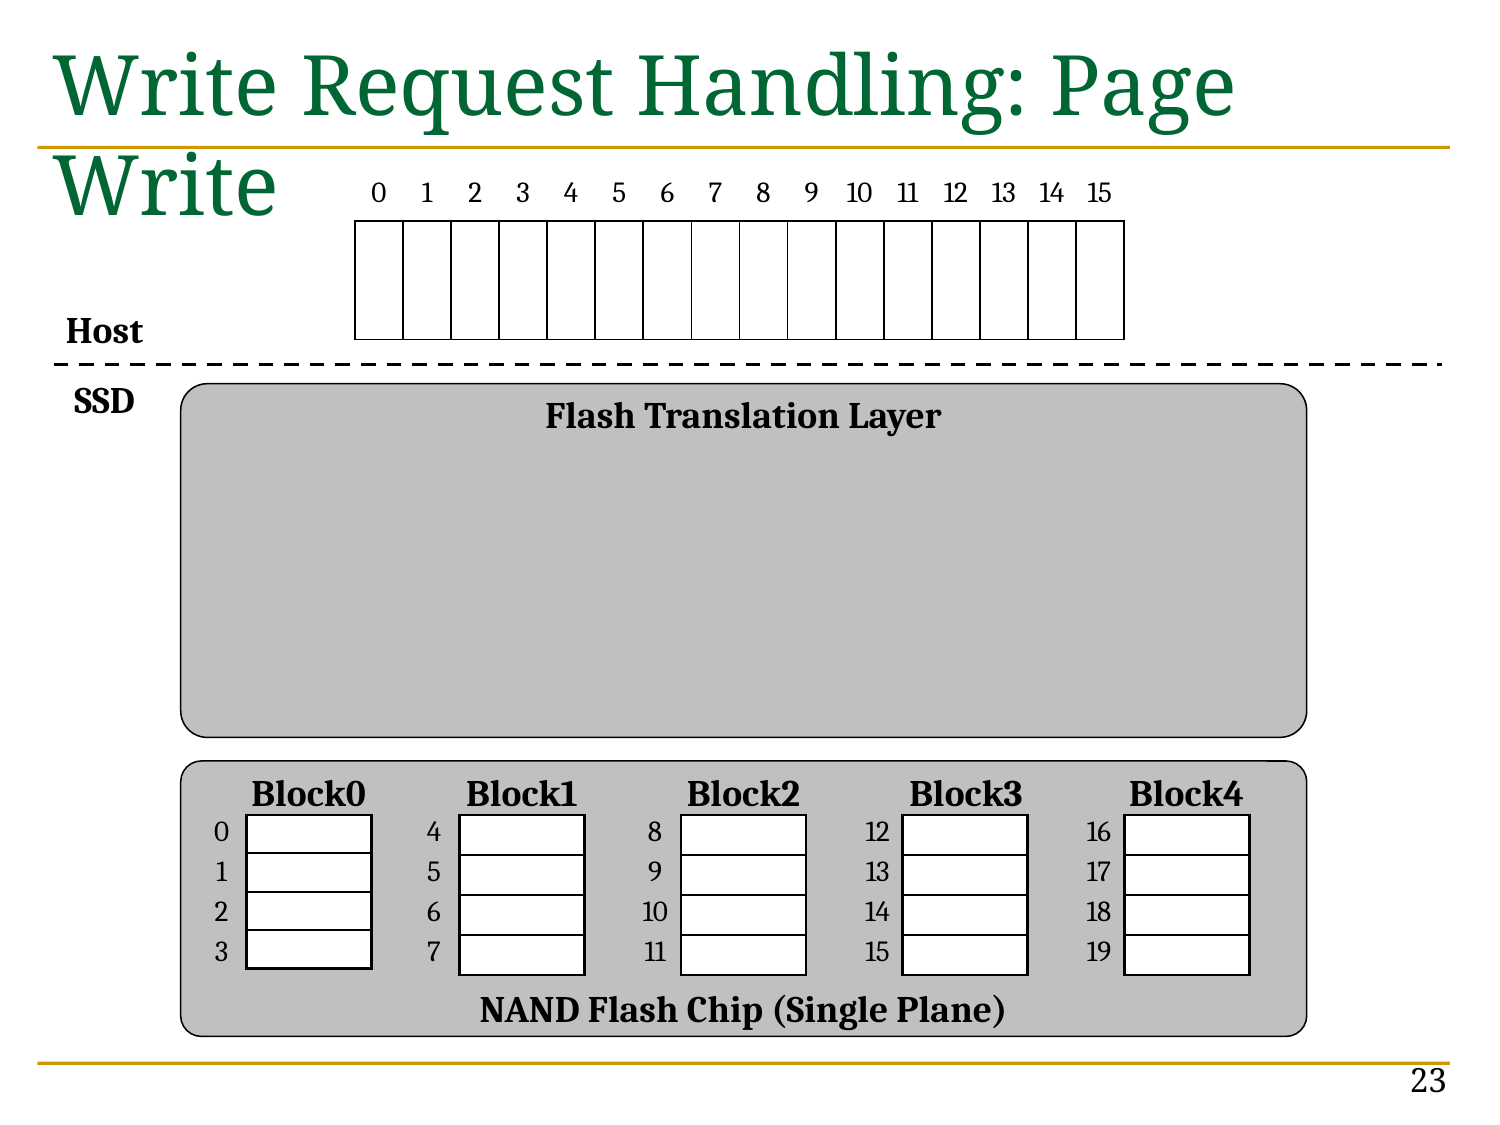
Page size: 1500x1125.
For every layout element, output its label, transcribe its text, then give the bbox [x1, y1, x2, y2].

table_cell 14 [853, 895, 902, 935]
table_cell [682, 896, 805, 934]
table_header 4 [547, 165, 595, 220]
table_header 4 [410, 815, 458, 855]
text_box Block1 [451, 761, 593, 822]
table_cell [692, 222, 739, 339]
table_cell [740, 222, 787, 339]
table_cell [904, 936, 1026, 974]
table_header 13 [980, 165, 1028, 220]
table_cell [461, 936, 583, 974]
table_cell [788, 222, 835, 339]
table_header 5 [595, 165, 643, 220]
table_cell [682, 856, 805, 894]
table_cell [1126, 936, 1248, 974]
table_header 0 [197, 815, 246, 855]
table_header [248, 822, 370, 852]
table_cell [248, 931, 370, 967]
table_cell [1126, 896, 1248, 934]
table_cell 15 [853, 935, 902, 975]
table_header 10 [836, 165, 884, 220]
table_cell [837, 222, 883, 339]
table_header 15 [1076, 165, 1124, 220]
table_header 14 [1028, 165, 1076, 220]
slide_number 23 [1111, 1036, 1462, 1112]
table_cell 2 [197, 895, 246, 935]
table_cell 19 [1075, 935, 1123, 975]
table_cell 7 [410, 935, 458, 975]
text_box Block0 [236, 761, 381, 822]
table_cell [404, 222, 450, 339]
table_cell [682, 936, 805, 974]
table_header 9 [788, 165, 836, 220]
table_cell [248, 854, 370, 891]
table_header 6 [643, 165, 691, 220]
table_header 3 [499, 165, 547, 220]
table_header [461, 822, 583, 854]
table_header 1 [403, 165, 451, 220]
table_cell [981, 222, 1027, 339]
table_header [1126, 822, 1248, 854]
table_cell [904, 896, 1026, 934]
table_cell [461, 856, 583, 894]
text_box Block3 [894, 761, 1038, 822]
table_cell [644, 222, 691, 339]
table_cell [461, 896, 583, 934]
table_cell [596, 222, 642, 339]
table_cell [1126, 856, 1248, 894]
text_box Flash Translation Layer [180, 383, 1307, 738]
table_header 16 [1075, 815, 1123, 855]
text_box NAND Flash Chip (Single Plane) [180, 760, 1307, 1037]
table_cell 17 [1075, 855, 1123, 895]
table_cell [1077, 222, 1123, 339]
table_cell 10 [631, 895, 679, 935]
table_cell [248, 893, 370, 929]
table_cell 18 [1075, 895, 1123, 935]
table_cell 3 [197, 935, 246, 975]
table_header [904, 822, 1026, 854]
table_cell 6 [410, 895, 458, 935]
table_cell 13 [853, 855, 902, 895]
table_cell [885, 222, 931, 339]
table_cell [452, 222, 498, 339]
table_cell [548, 222, 594, 339]
text_box Block2 [672, 761, 816, 822]
text_box Host [51, 298, 159, 358]
table_cell 5 [410, 855, 458, 895]
table_cell [500, 222, 546, 339]
title Write Request Handling: Page Write [37, 24, 1450, 200]
table_header 11 [884, 165, 932, 220]
table_header 8 [739, 165, 788, 220]
table_header 12 [853, 815, 902, 855]
table_header 8 [631, 815, 679, 855]
table_header 7 [691, 165, 739, 220]
table_cell 1 [197, 855, 246, 895]
table_header 0 [355, 165, 403, 220]
table_header 12 [932, 165, 980, 220]
table_header [682, 822, 805, 854]
table_header 2 [451, 165, 499, 220]
table_cell [933, 222, 979, 339]
table_cell [904, 856, 1026, 894]
table_cell [1029, 222, 1075, 339]
text_box SSD [59, 373, 150, 428]
table_cell 9 [631, 855, 679, 895]
table_cell [356, 222, 402, 339]
text_box Block4 [1114, 761, 1260, 822]
table_cell 11 [631, 935, 679, 975]
